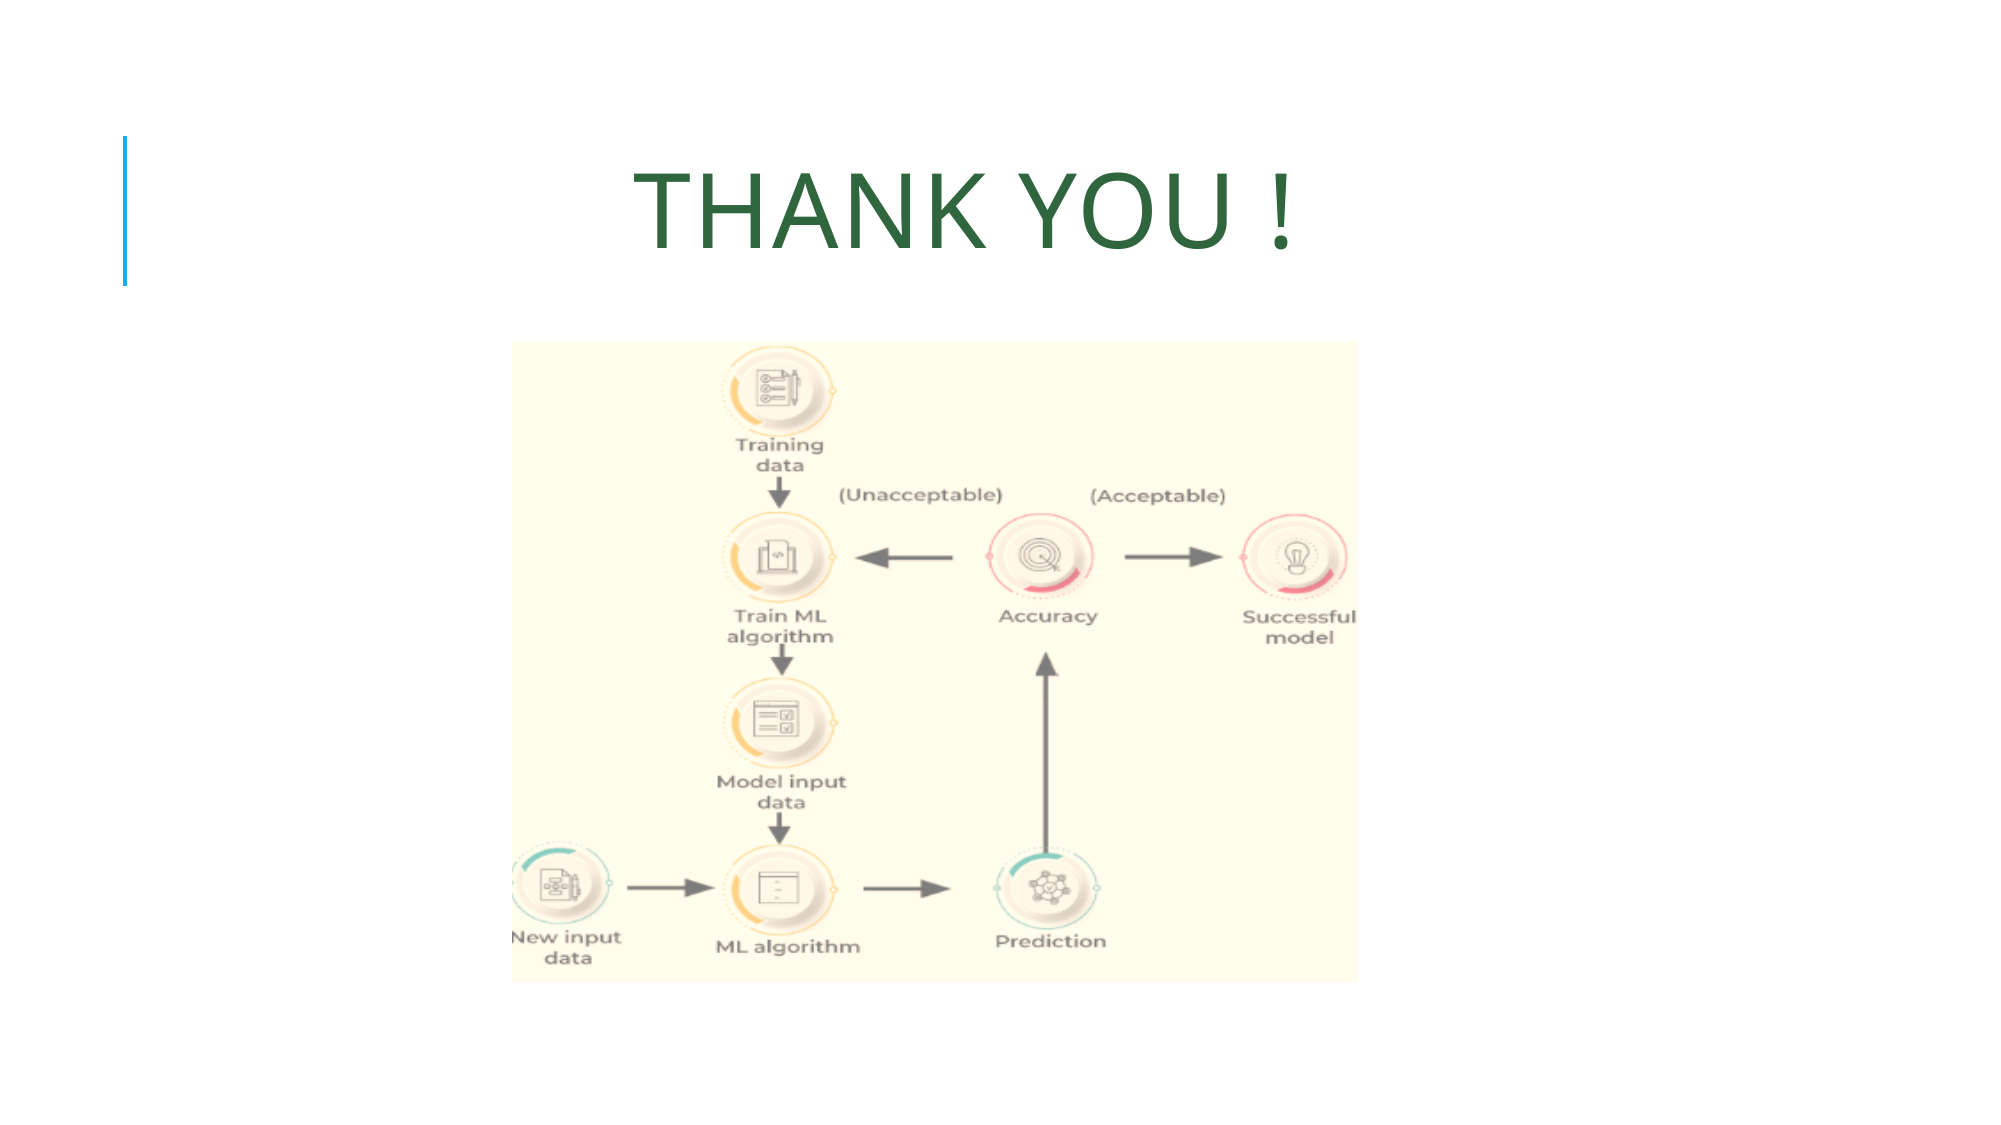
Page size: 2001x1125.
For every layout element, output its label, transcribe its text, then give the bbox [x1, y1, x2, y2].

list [512, 341, 1358, 982]
title THANK YOU ! [168, 96, 1763, 342]
